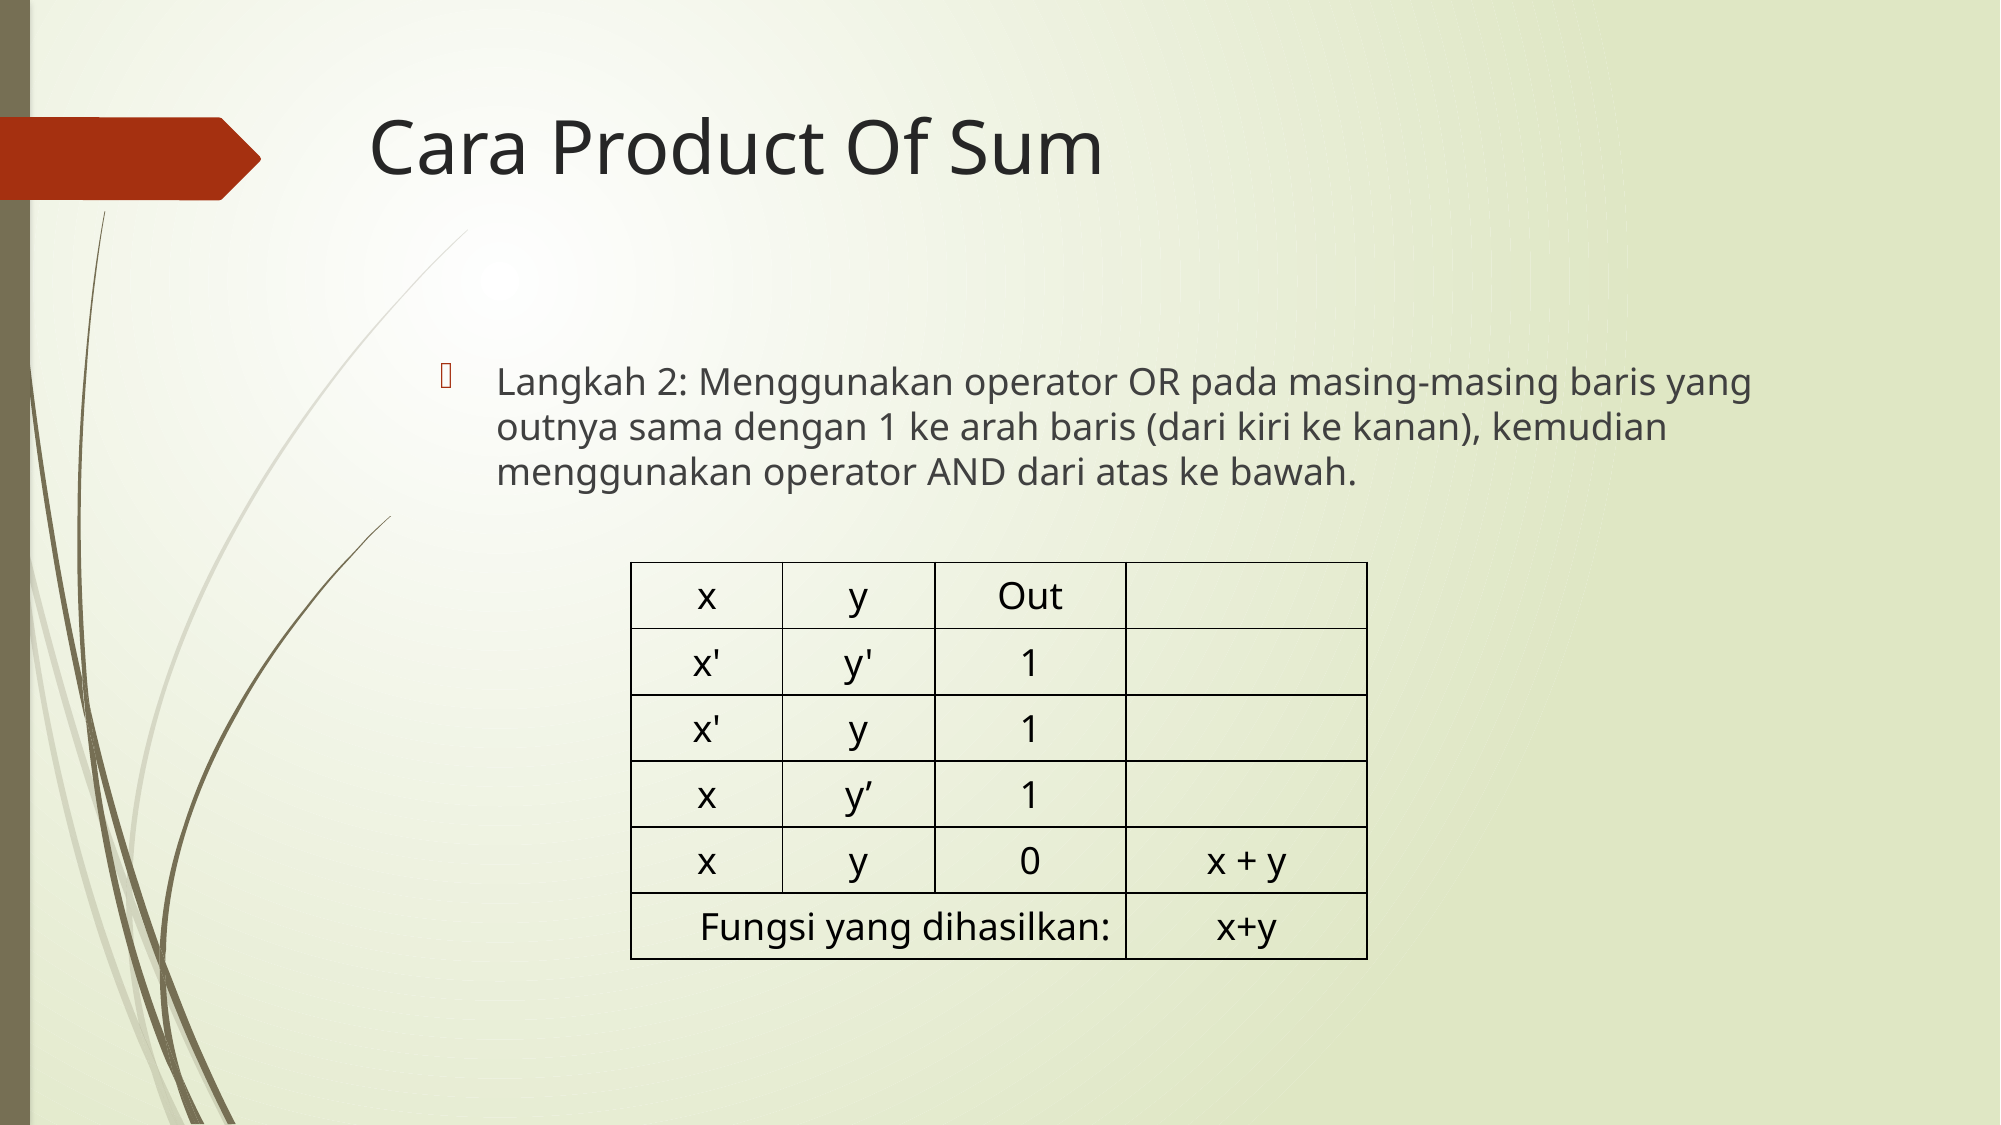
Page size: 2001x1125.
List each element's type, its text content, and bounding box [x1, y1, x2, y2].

table_cell y’ [783, 762, 934, 826]
table_cell Fungsi yang dihasilkan: [632, 894, 1125, 958]
table_cell [1127, 696, 1366, 760]
table_cell [1127, 629, 1366, 694]
table_cell 1 [936, 629, 1125, 694]
table_cell 1 [936, 762, 1125, 826]
table_header x [632, 563, 782, 628]
table_cell 1 [936, 696, 1125, 760]
table_cell [1127, 762, 1366, 826]
table_cell y' [783, 629, 934, 694]
table_cell y [783, 828, 934, 892]
table_cell 0 [936, 828, 1125, 892]
table_cell x [632, 762, 782, 826]
table_header [1127, 563, 1366, 628]
table_cell x' [632, 629, 782, 694]
title Cara Product Of Sum [353, 92, 1816, 303]
table_cell x [632, 828, 782, 892]
table_cell x + y [1127, 828, 1366, 892]
table_cell x' [632, 696, 782, 760]
list Langkah 2: Menggunakan operator OR pada masing-masing baris yang outnya sama dengan 1 ke arah baris (dari kiri ke kanan), kemudian menggunakan operator AND dari atas ke bawah. [424, 350, 1888, 970]
table_header Out [936, 563, 1125, 628]
table_header y [783, 563, 934, 628]
table_cell x+y [1127, 894, 1366, 958]
table_cell y [783, 696, 934, 760]
